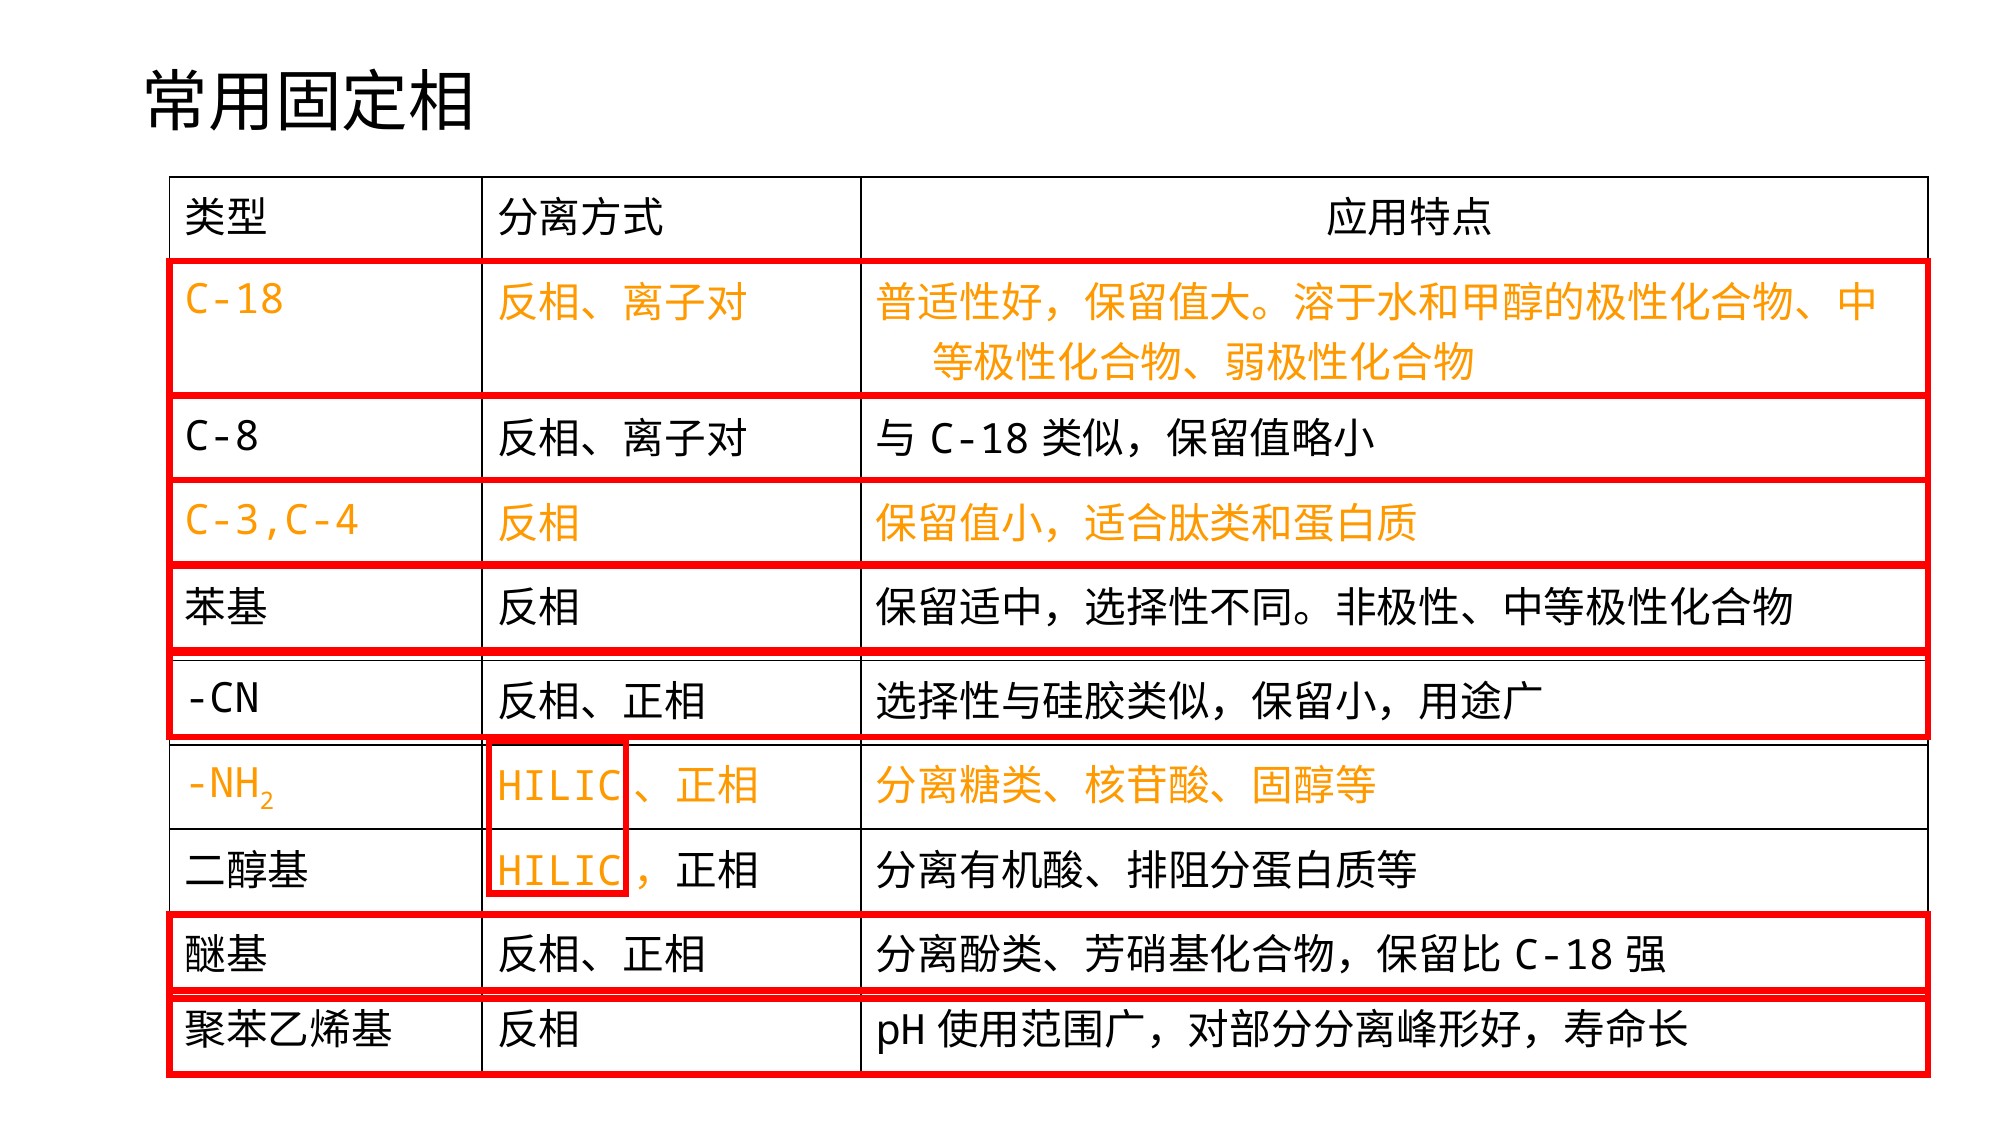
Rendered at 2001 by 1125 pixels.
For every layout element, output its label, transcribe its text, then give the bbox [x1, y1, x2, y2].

table_cell HILIC、正相 [483, 746, 488, 828]
table_cell 选择性与硅胶类似，保留小，用途广 [862, 738, 1927, 744]
text_box [169, 913, 1929, 989]
table_cell -CN [170, 738, 481, 744]
table_cell HILIC、正相 [627, 746, 860, 828]
text_box [169, 395, 1929, 479]
table_header 分离方式 [483, 178, 860, 260]
table_cell 分离有机酸、排阻分蛋白质等 [862, 830, 1927, 912]
table_cell HILIC，正相 [483, 830, 860, 912]
text_box [169, 479, 1929, 565]
text_box [488, 740, 627, 894]
text_box [169, 565, 1929, 651]
text_box [169, 260, 1929, 395]
table_cell 分离糖类、核苷酸、固醇等 [862, 746, 1927, 828]
table_header 应用特点 [862, 178, 1927, 260]
text_box [169, 652, 1929, 738]
table_cell 二醇基 [170, 830, 481, 912]
text_box 常用固定相 [126, 51, 553, 147]
text_box [169, 989, 1929, 1076]
table_cell -NH2 [170, 746, 481, 828]
table_cell 反相、正相 [483, 738, 860, 744]
table_header 类型 [170, 178, 481, 260]
